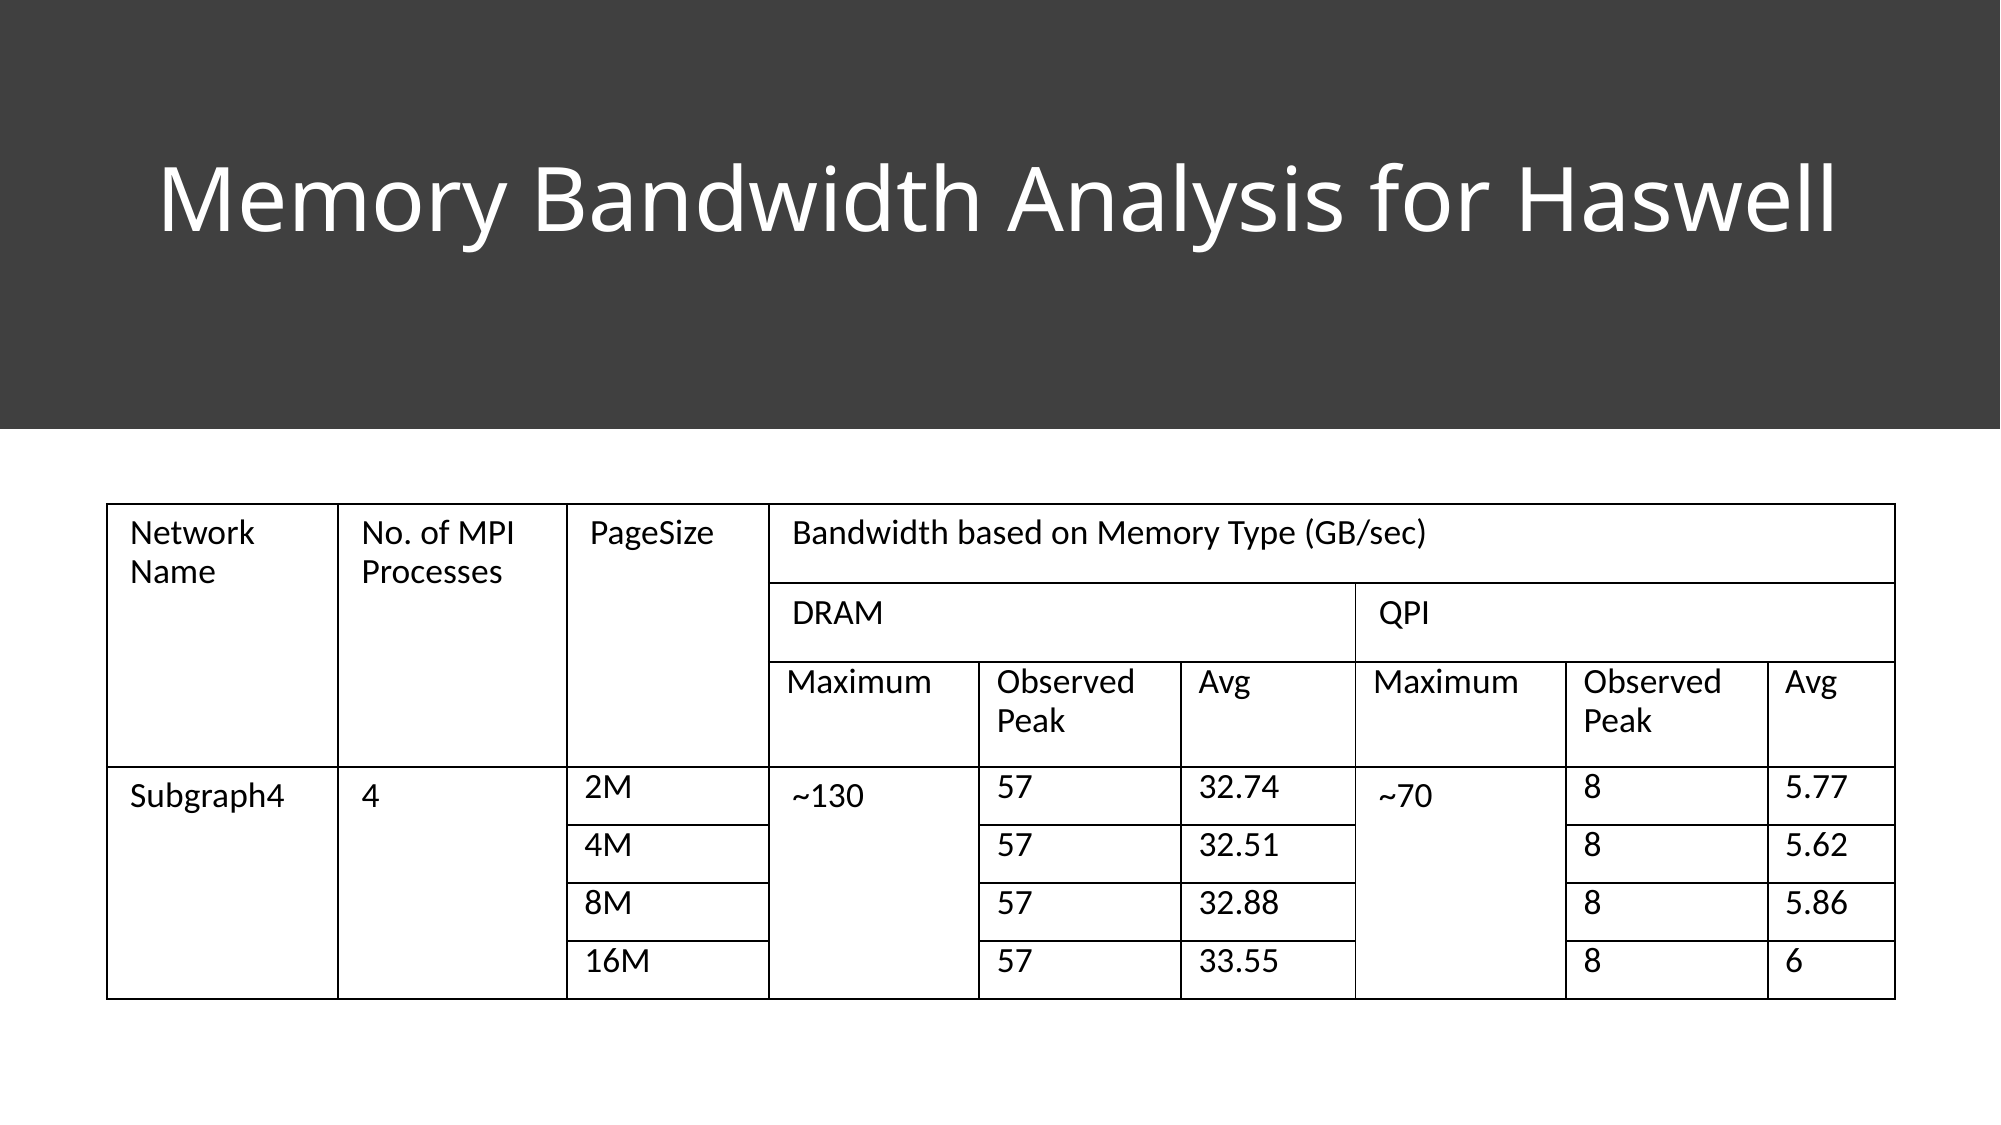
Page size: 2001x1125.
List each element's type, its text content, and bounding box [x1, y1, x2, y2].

title Memory Bandwidth Analysis for Haswell [115, 60, 1882, 259]
table_cell QPI [1356, 584, 1894, 661]
table_cell 8 [1567, 942, 1767, 998]
table_cell 8 [1567, 768, 1767, 824]
table_cell 57 [980, 942, 1180, 998]
table_cell 32.88 [1182, 884, 1355, 940]
table_cell 5.62 [1769, 826, 1894, 882]
table_cell 32.74 [1182, 768, 1355, 824]
text_box [0, 430, 2000, 1125]
table_cell 5.77 [1769, 768, 1894, 824]
table_cell Avg [1182, 663, 1355, 766]
table_cell Observed Peak [1567, 663, 1767, 766]
table_cell 16M [568, 942, 768, 998]
table_header Network Name [108, 505, 337, 766]
table_cell Avg [1769, 663, 1894, 766]
table_header PageSize [568, 505, 768, 766]
table_cell Observed Peak [980, 663, 1180, 766]
table_cell 8 [1567, 884, 1767, 940]
table_cell 8 [1567, 826, 1767, 882]
table_cell 57 [980, 884, 1180, 940]
table_header No. of MPI Processes [339, 505, 566, 766]
table_cell 4M [568, 826, 768, 882]
table_header Bandwidth based on Memory Type (GB/sec) [770, 505, 1894, 582]
table_cell Subgraph4 [108, 768, 337, 998]
table_cell 57 [980, 768, 1180, 824]
text_box [0, 0, 2000, 430]
table_cell ~130 [770, 768, 978, 998]
table_cell Maximum [770, 663, 978, 766]
table_cell 4 [339, 768, 566, 998]
table_cell Maximum [1356, 663, 1565, 766]
table_cell 8M [568, 884, 768, 940]
table_cell DRAM [770, 584, 1355, 661]
table_cell 57 [980, 826, 1180, 882]
table_cell 5.86 [1769, 884, 1894, 940]
table_cell 2M [568, 768, 768, 824]
table_cell 6 [1769, 942, 1894, 998]
table_cell 33.55 [1182, 942, 1355, 998]
table_cell 32.51 [1182, 826, 1355, 882]
table_cell ~70 [1356, 768, 1565, 998]
